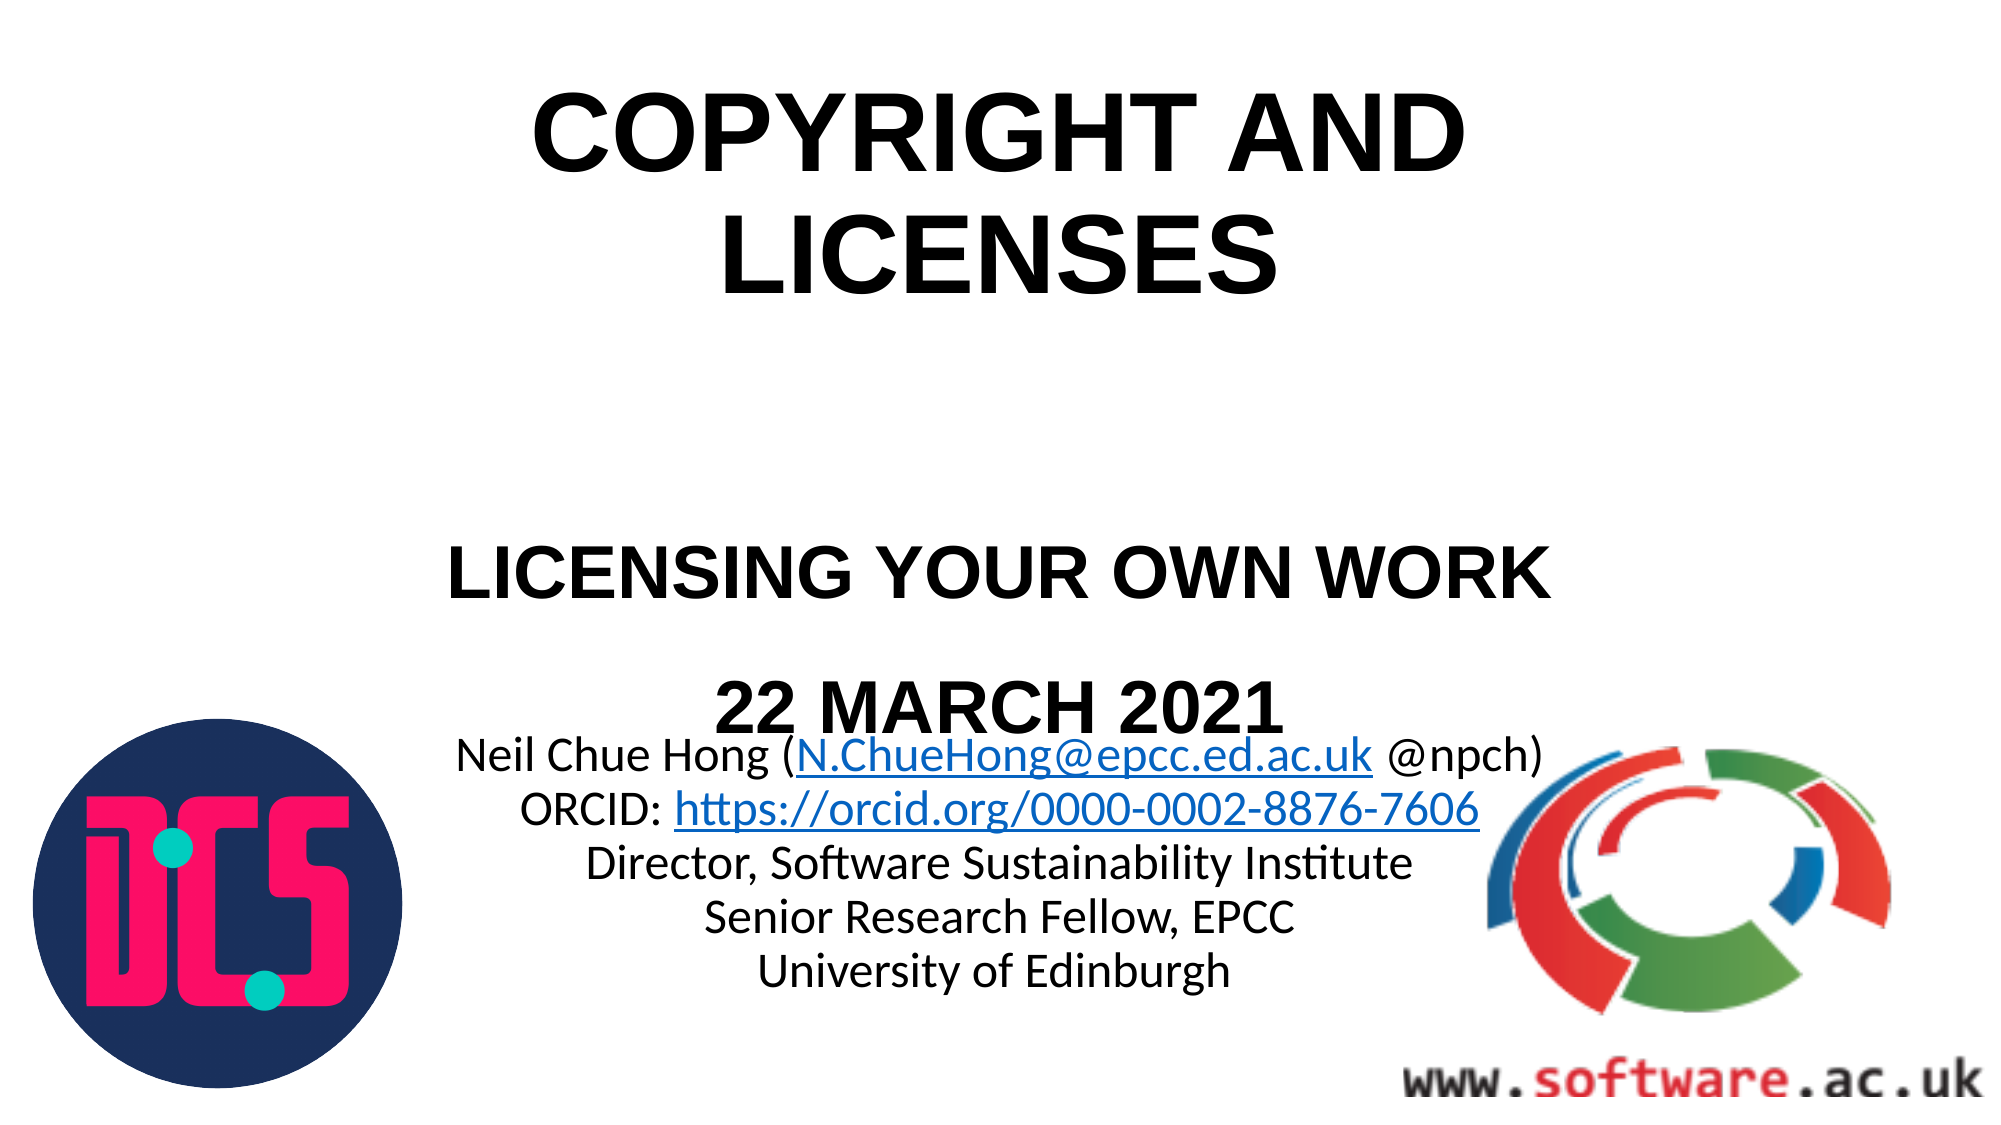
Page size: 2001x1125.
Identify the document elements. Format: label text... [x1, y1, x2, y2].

title Licensing Your Own Work 22 March 2021 [249, 422, 1750, 720]
text_box Copyright and licenses [261, 107, 1739, 325]
picture [0, 686, 435, 1122]
subtitle Neil Chue Hong (N.ChueHong@epcc.ed.ac.uk @npch) ORCID: https://orcid.org/0000-0002-8876-7606 Director, Software Sustainability Institute Senior Research Fellow, EPCC University of Edinburgh [438, 720, 1750, 993]
picture [1403, 745, 1986, 1097]
